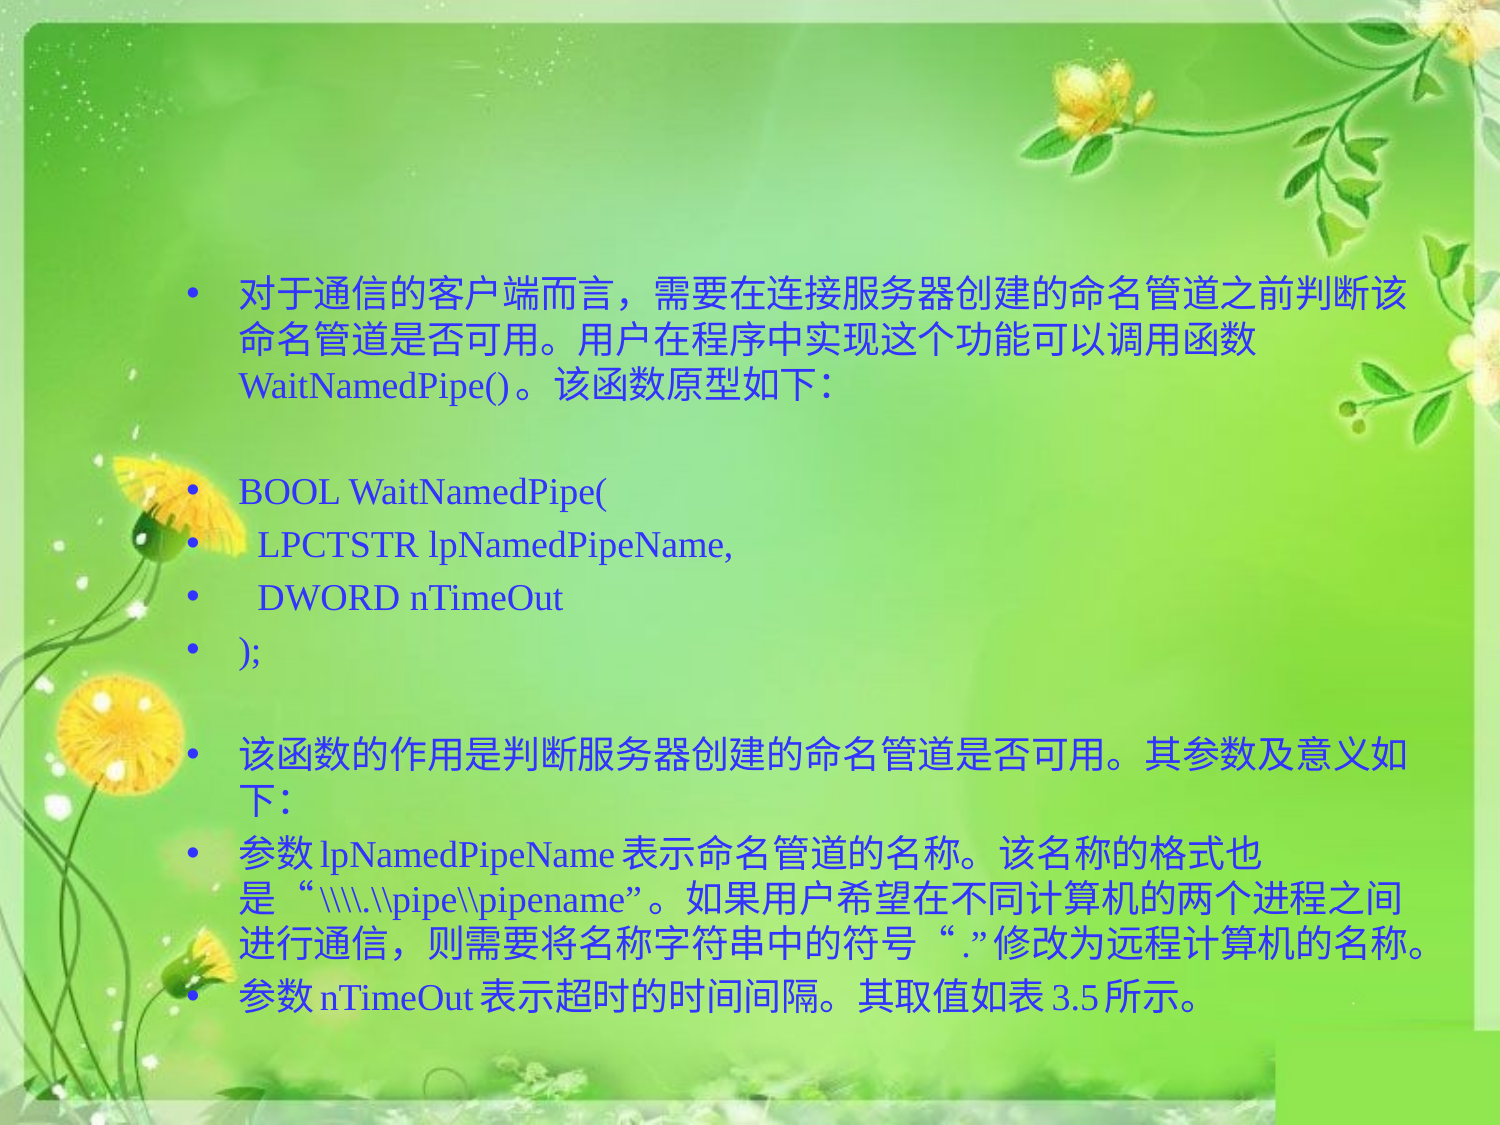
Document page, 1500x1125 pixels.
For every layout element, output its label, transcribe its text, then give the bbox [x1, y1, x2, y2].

picture [0, 0, 1500, 1125]
list 对于通信的客户端而言，需要在连接服务器创建的命名管道之前判断该命名管道是否可用。用户在程序中实现这个功能可以调用函数WaitNamedPipe()。该函数原型如下： BOOL WaitNamedPipe( LPCTSTR lpNamedPipeName, DWORD nTimeOut ); 该函数的作用是判断服务器创建的命名管道是否可用。其参数及意义如下： 参数lpNamedPipeName表示命名管道的名称。该名称的格式也是“\\\\.\\pipe\\pipename”。如果用户希望在不同计算机的两个进程之间进行通信，则需要将名称字符串中的符号“.”修改为远程计算机的名称。 参数nTimeOut表示超时的时间间隔。其取值如表3.5所示。 [171, 262, 1425, 1071]
